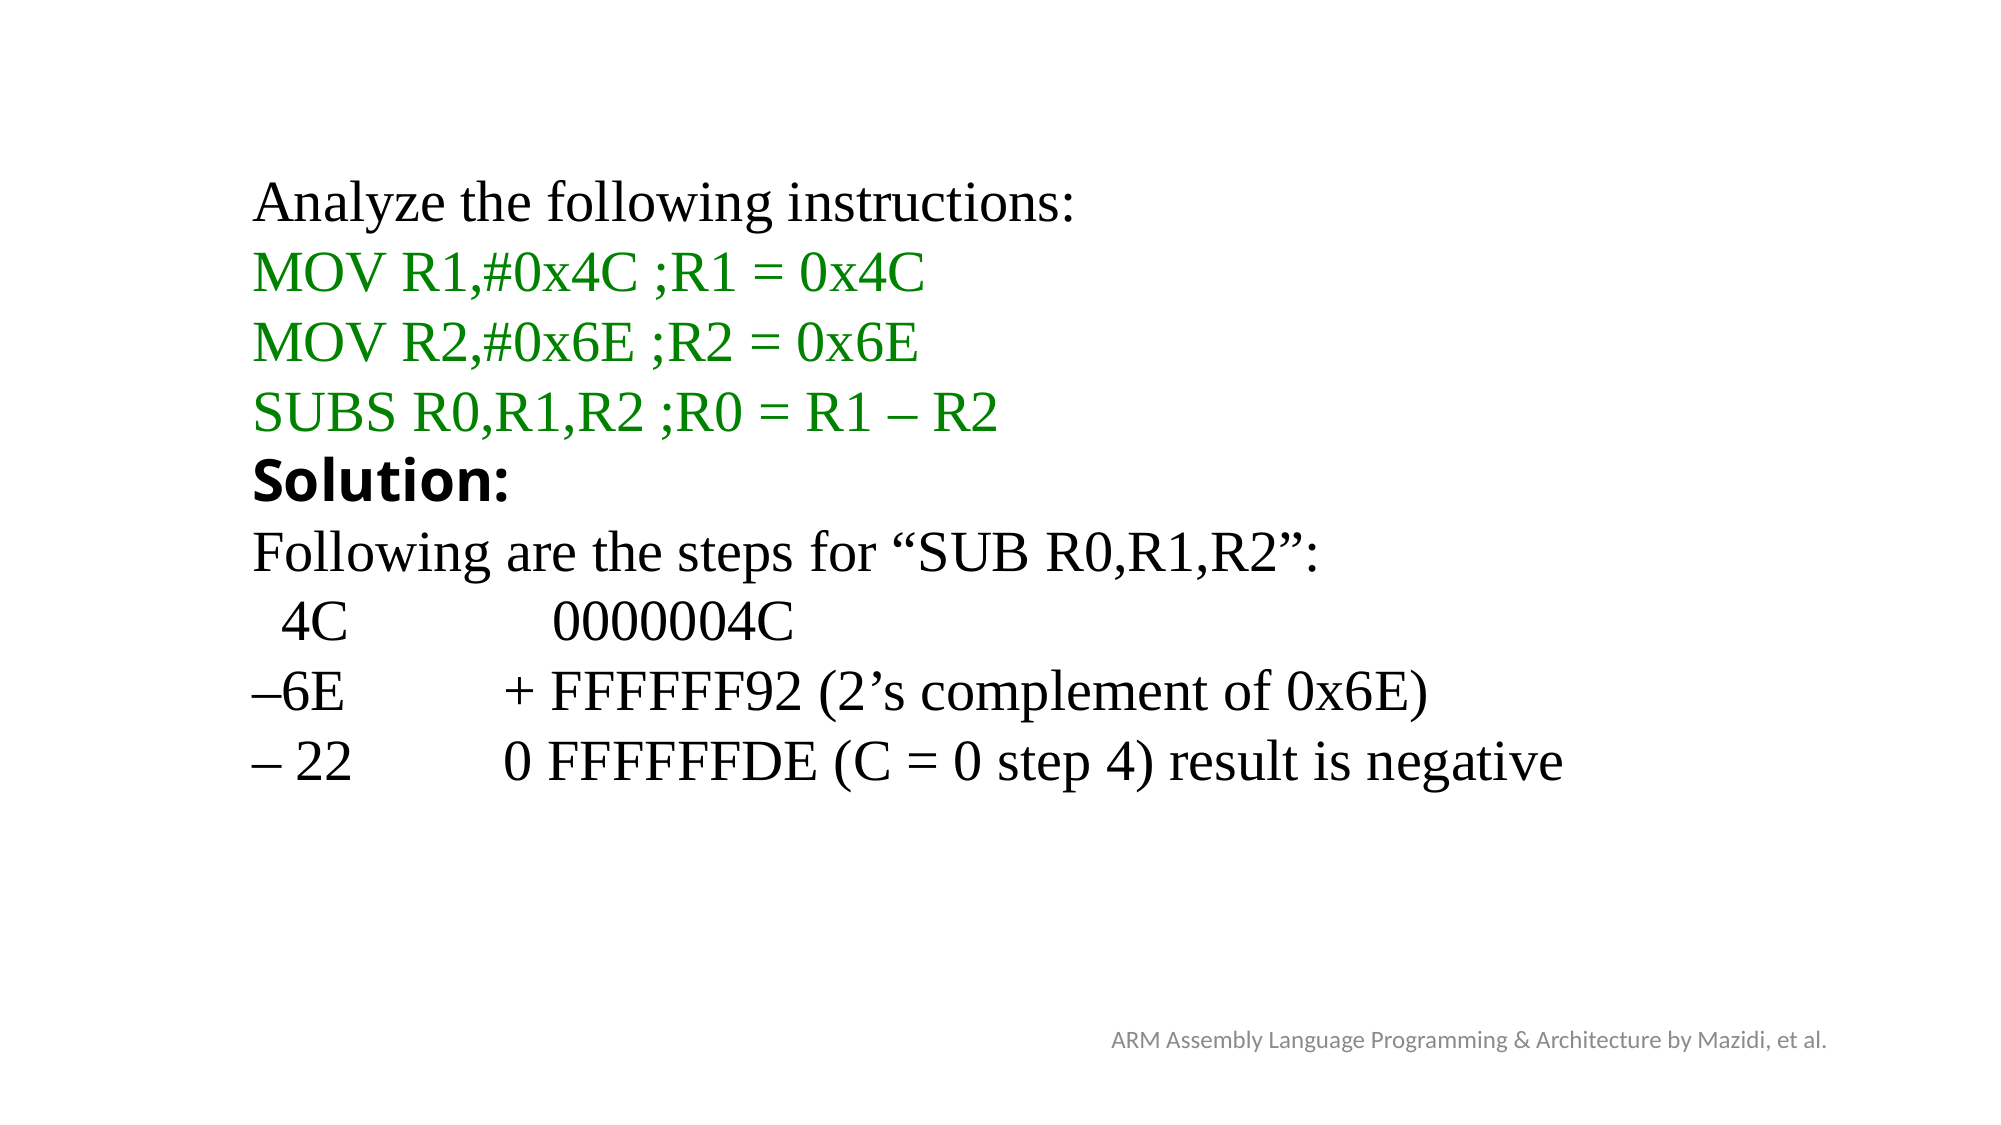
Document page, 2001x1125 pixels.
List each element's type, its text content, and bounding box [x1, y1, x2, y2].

footer ARM Assembly Language Programming & Architecture by Mazidi, et al. [1088, 1009, 1853, 1069]
text_box Analyze the following instructions: MOV R1,#0x4C ;R1 = 0x4C MOV R2,#0x6E ;R2 = 0x6E SUBS R0,R1,R2 ;R0 = R1 – R2 Solution: Following are the steps for “SUB R0,R1,R2”: 4C 0000004C –6E + FFFFFF92 (2’s complement of 0x6E) – 22 0 FFFFFFDE (C = 0 step 4) result is negative [237, 155, 1706, 800]
